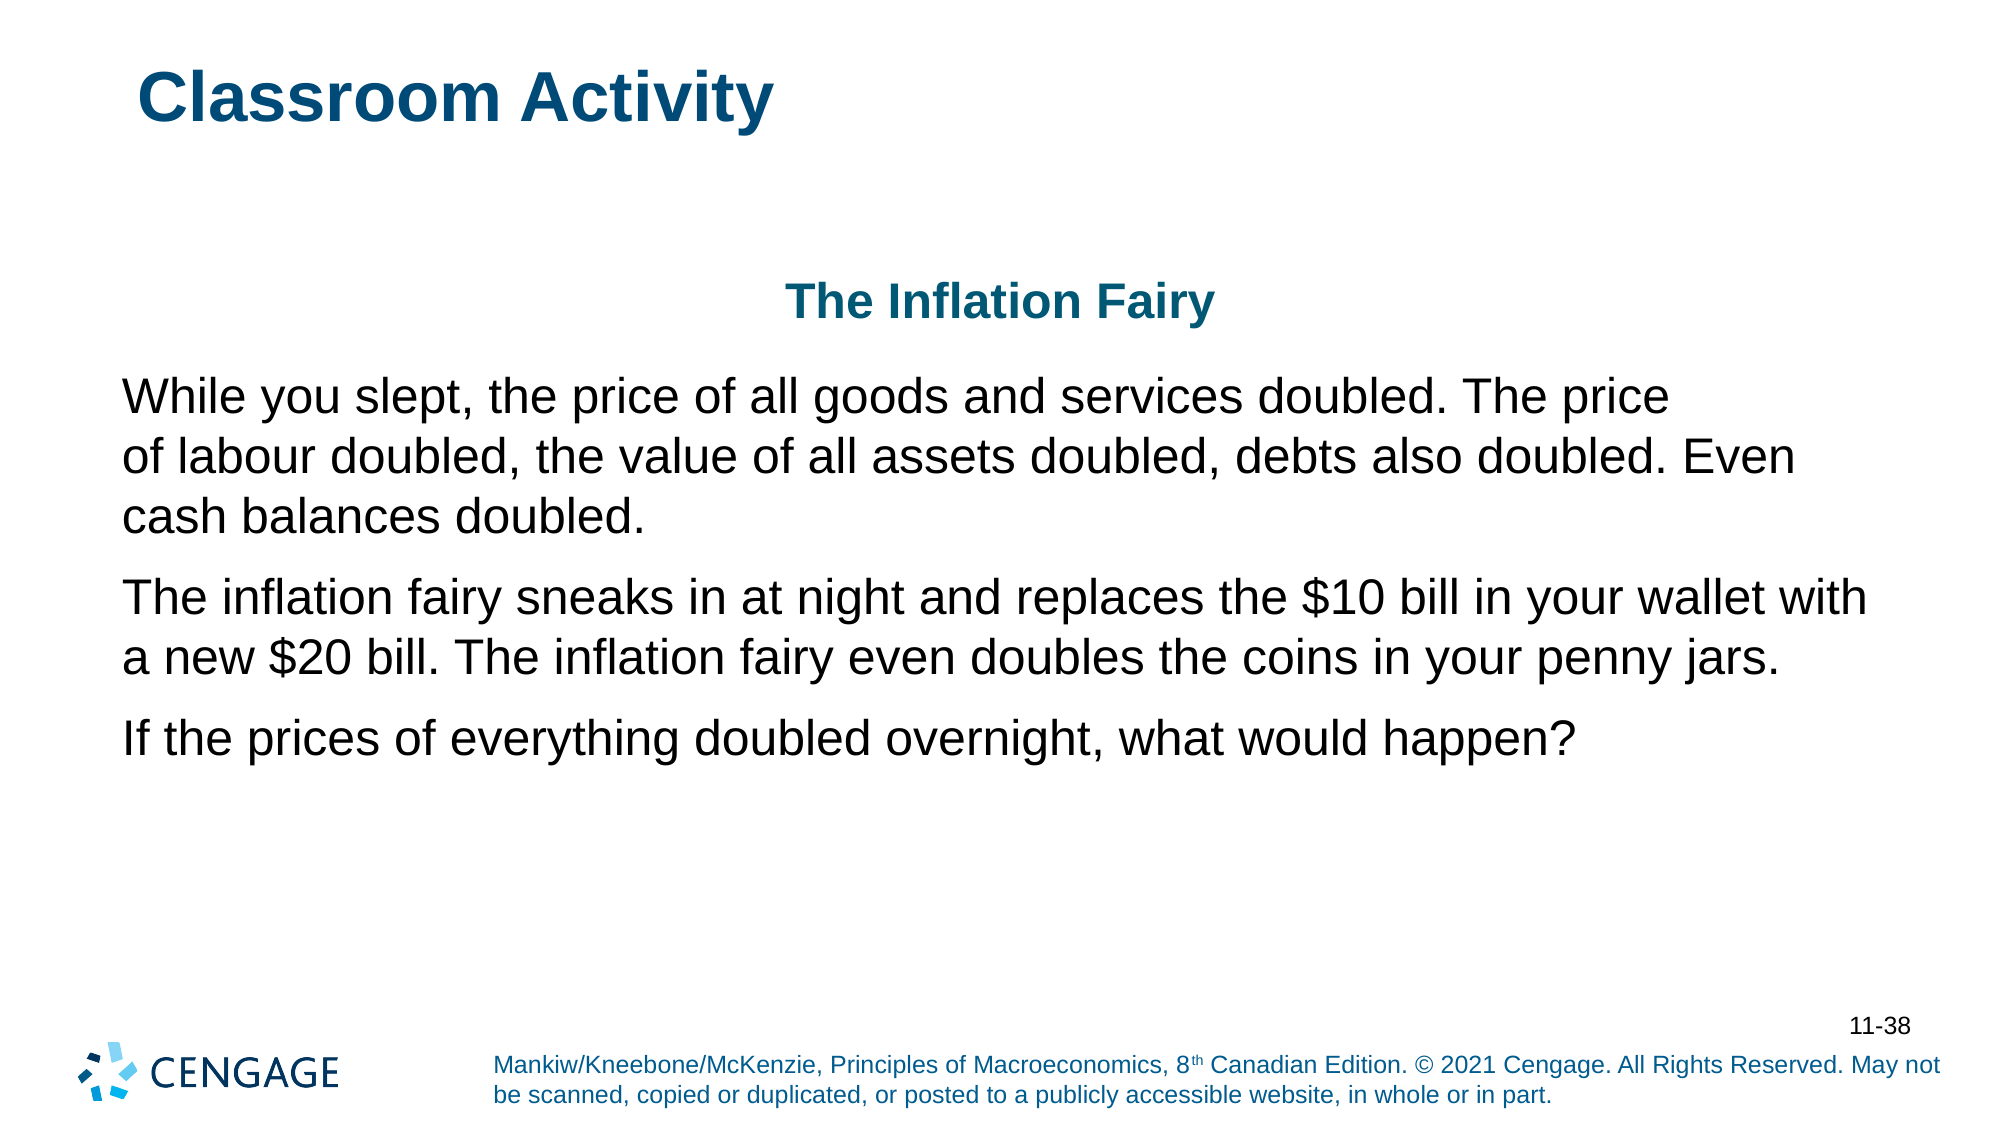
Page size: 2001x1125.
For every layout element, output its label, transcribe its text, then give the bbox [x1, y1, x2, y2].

picture [78, 1042, 338, 1101]
list While you slept, the price of all goods and services doubled. The price of labour doubled, the value of all assets doubled, debts also doubled. Even cash balances doubled. The inflation fairy sneaks in at night and replaces the $10 bill in your wallet with a new $20 bill. The inflation fairy even doubles the coins in your penny jars. If the prices of everything doubled overnight, what would happen? [121, 363, 1880, 889]
title Classroom Activity [137, 59, 1866, 171]
list The Inflation Fairy [121, 268, 1880, 342]
